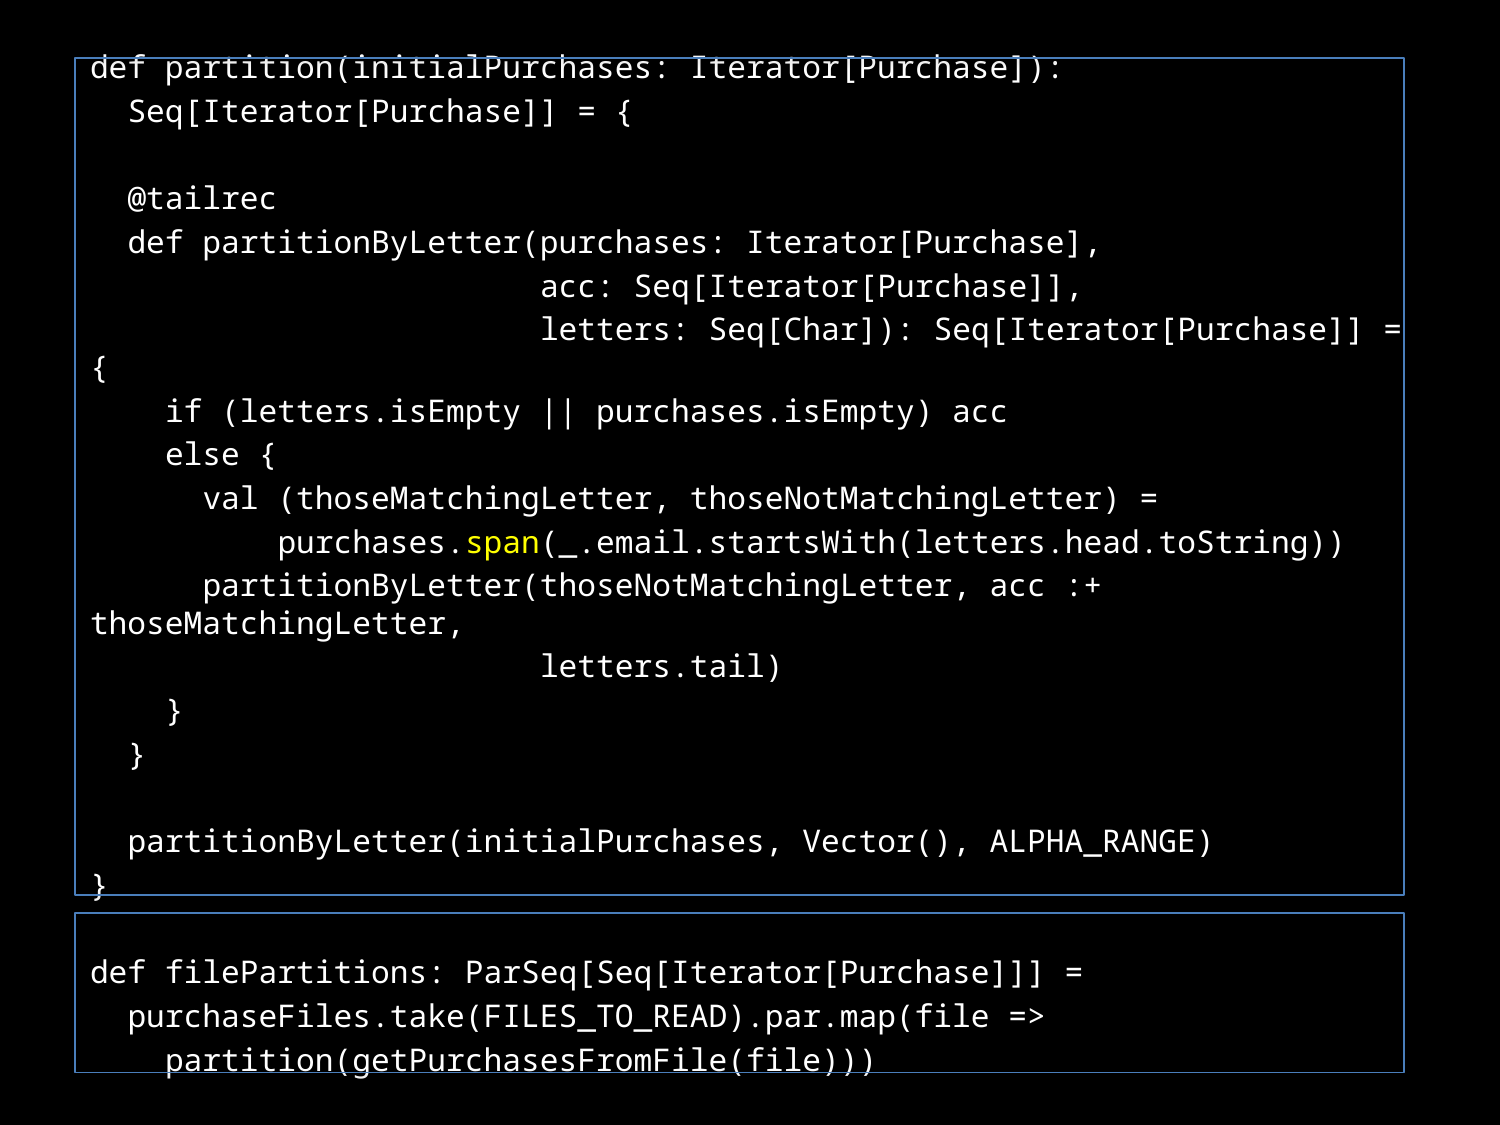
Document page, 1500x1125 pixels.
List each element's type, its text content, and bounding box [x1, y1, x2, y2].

text_box [74, 912, 1405, 1073]
list def partition(initialPurchases: Iterator[Purchase]): Seq[Iterator[Purchase]] = { @tailrec def partitionByLetter(purchases: Iterator[Purchase], acc: Seq[Iterator[Purchase]], letters: Seq[Char]): Seq[Iterator[Purchase]] = { if (letters.isEmpty || purchases.isEmpty) acc else { val (thoseMatchingLetter, thoseNotMatchingLetter) = purchases.span(_.email.startsWith(letters.head.toString)) partitionByLetter(thoseNotMatchingLetter, acc :+ thoseMatchingLetter, letters.tail) } } partitionByLetter(initialPurchases, Vector(), ALPHA_RANGE) } def filePartitions: ParSeq[Seq[Iterator[Purchase]]] = purchaseFiles.take(FILES_TO_READ).par.map(file => partition(getPurchasesFromFile(file))) [75, 39, 1425, 1086]
text_box [74, 57, 1405, 896]
